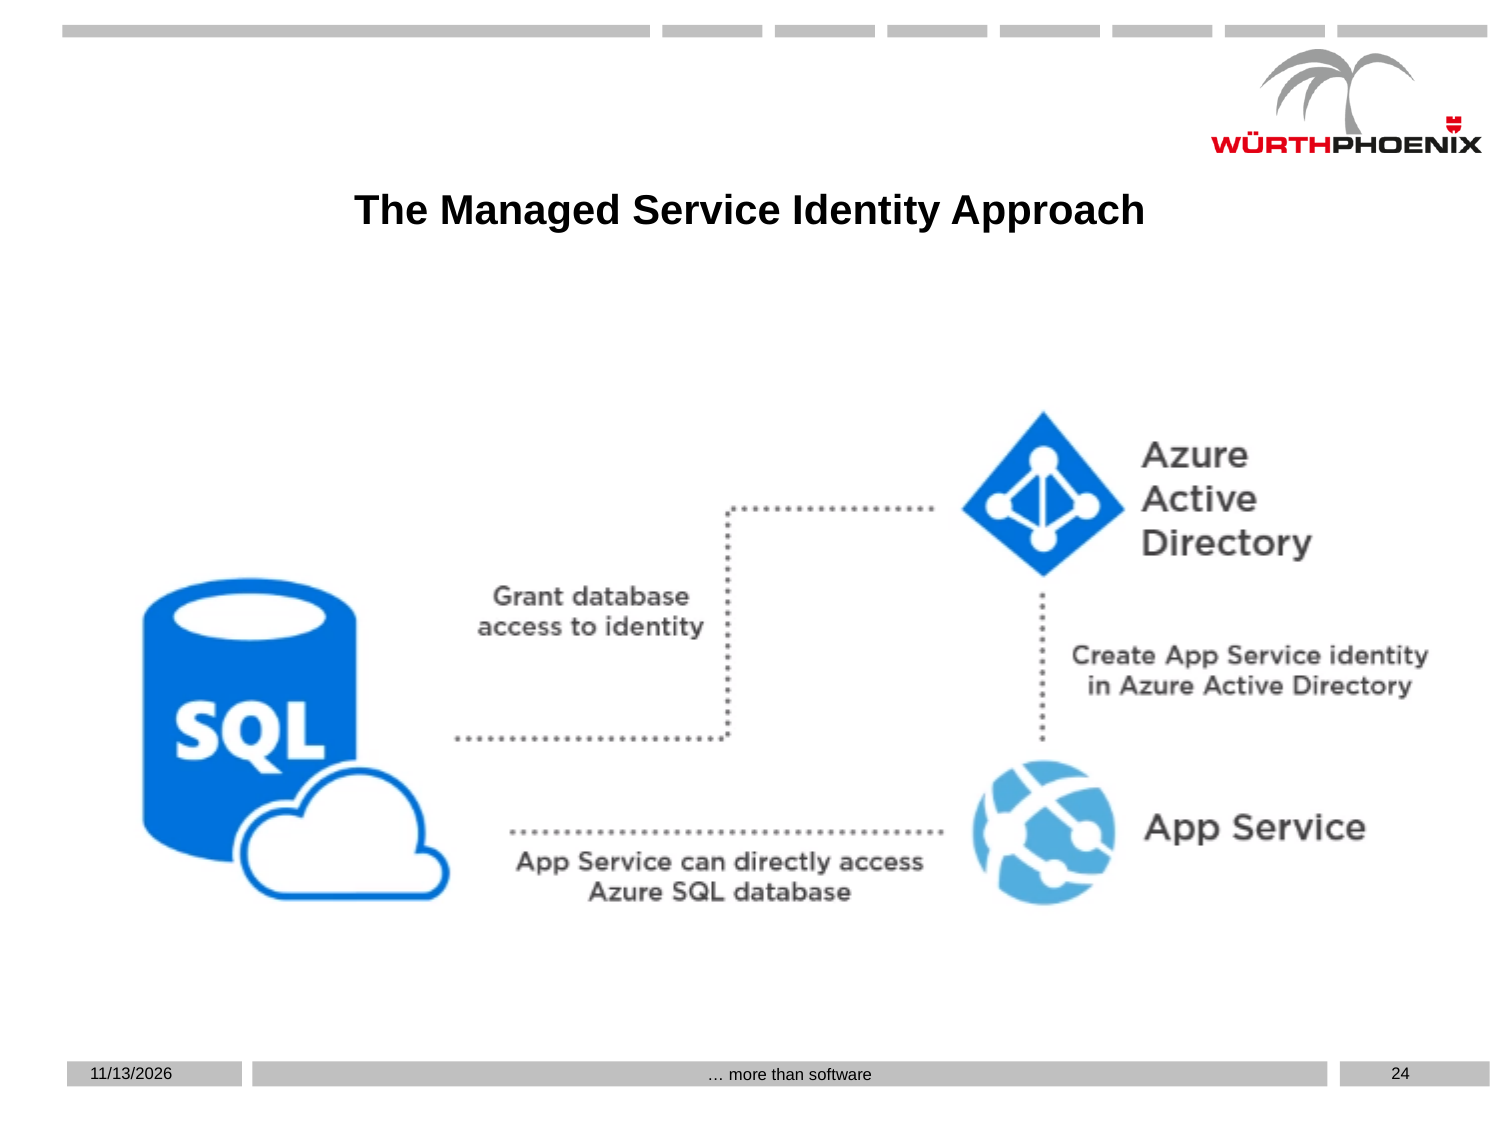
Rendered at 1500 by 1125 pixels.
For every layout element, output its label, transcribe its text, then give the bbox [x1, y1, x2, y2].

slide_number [75, 1042, 425, 1103]
slide_number 24 [1074, 1042, 1425, 1103]
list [27, 324, 1473, 996]
picture [1211, 49, 1482, 153]
subtitle The Managed Service Identity Approach [225, 174, 1275, 250]
